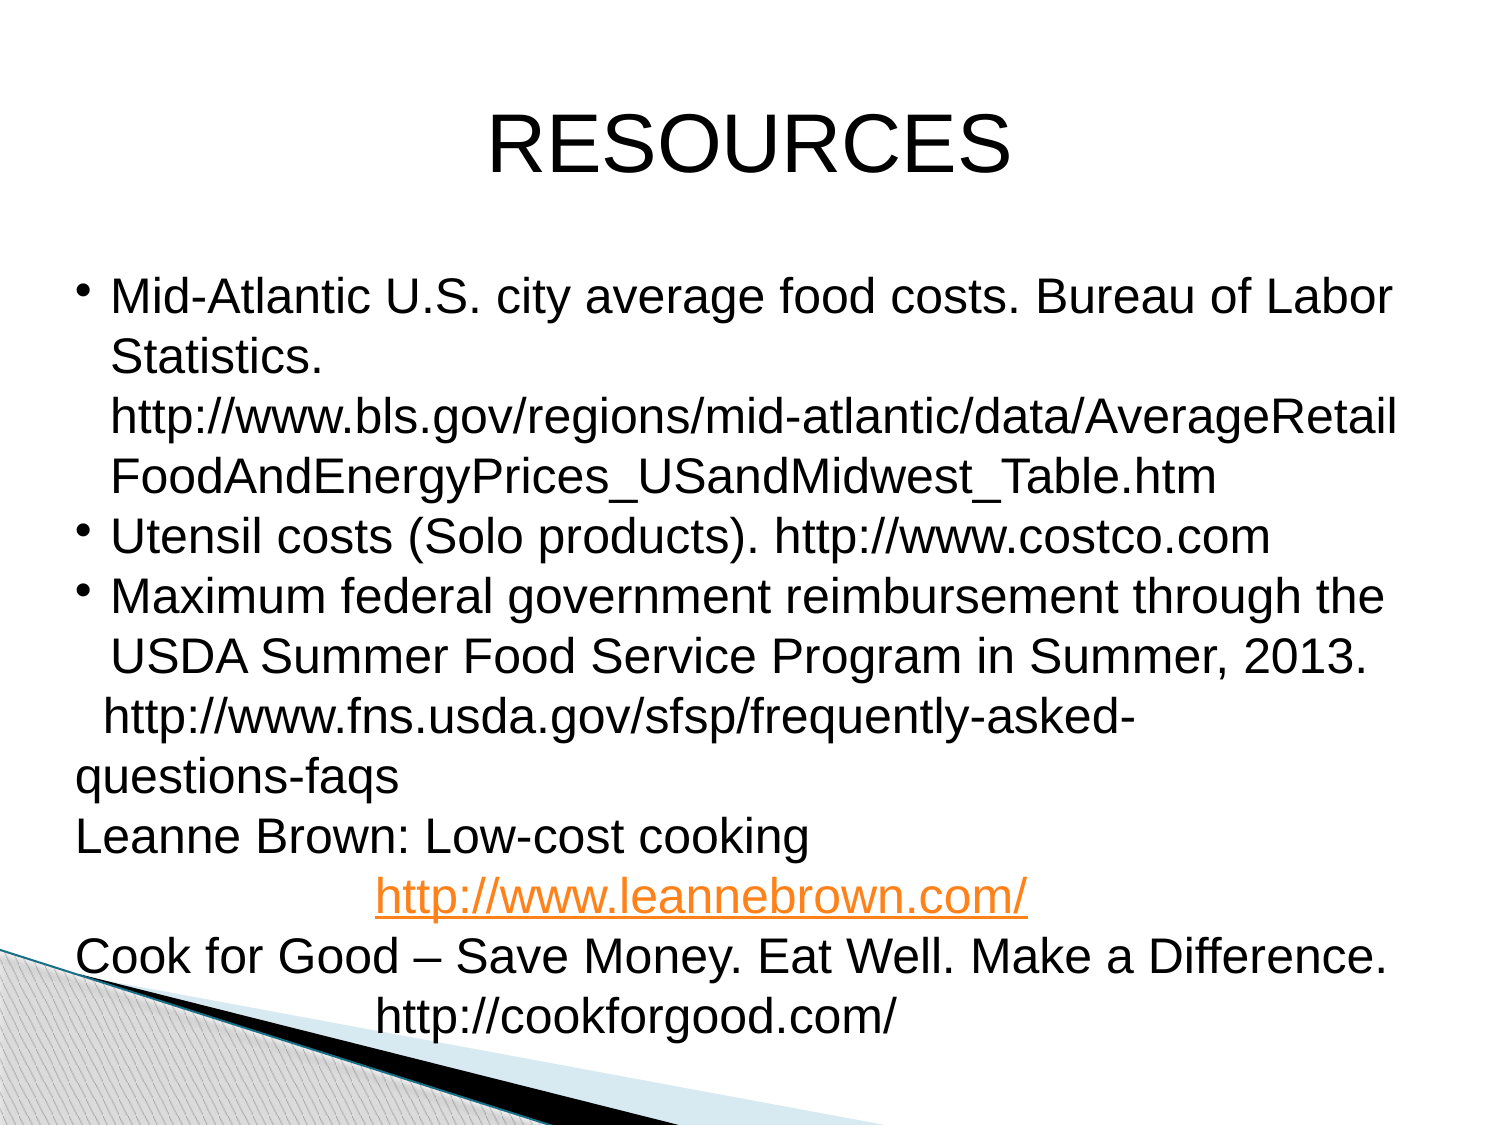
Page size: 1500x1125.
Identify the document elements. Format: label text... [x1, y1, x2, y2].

text_box RESOURCES [74, 44, 1425, 233]
text_box Mid-Atlantic U.S. city average food costs. Bureau of Labor Statistics. http://www.bls.gov/regions/mid-atlantic/data/AverageRetailFoodAndEnergyPrices_USandMidwest_Table.htm Utensil costs (Solo products). http://www.costco.com Maximum federal government reimbursement through the USDA Summer Food Service Program in Summer, 2013. http://www.fns.usda.gov/sfsp/frequently-asked- questions-faqs Leanne Brown: Low-cost cooking http://www.leannebrown.com/ Cook for Good – Save Money. Eat Well. Make a Difference. http://cookforgood.com/ [74, 263, 1425, 916]
